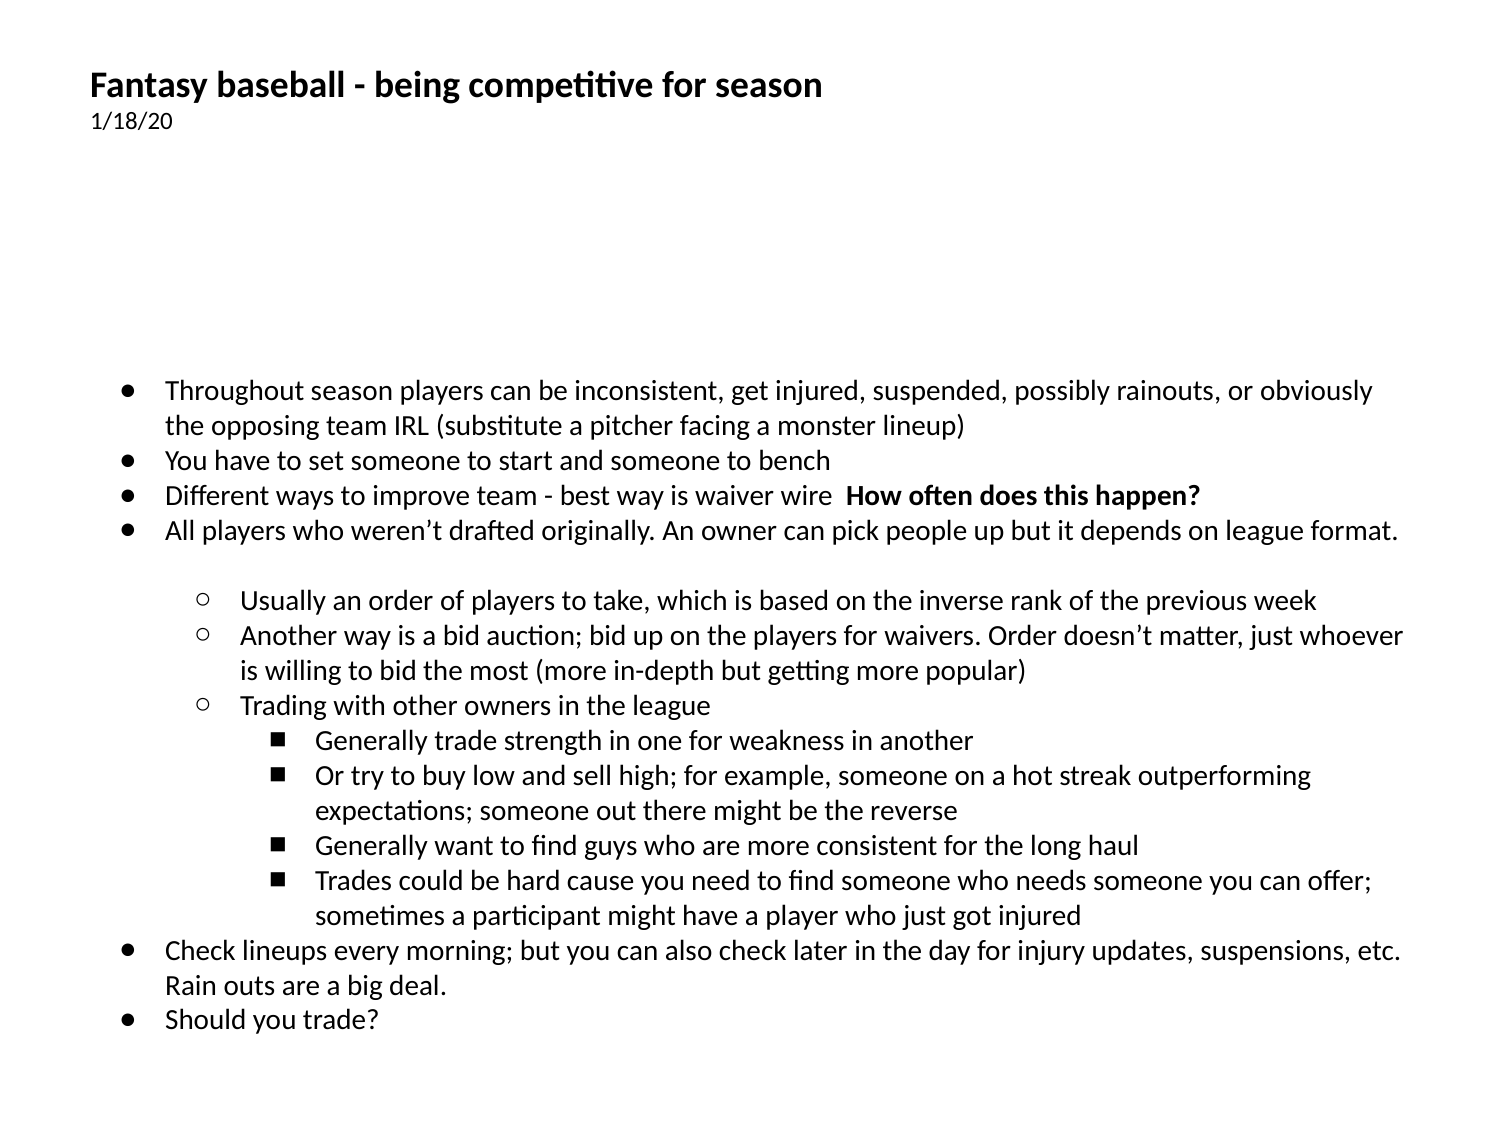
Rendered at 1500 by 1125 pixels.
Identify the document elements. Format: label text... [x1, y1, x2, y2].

list Throughout season players can be inconsistent, get injured, suspended, possibly rainouts, or obviously the opposing team IRL (substitute a pitcher facing a monster lineup) You have to set someone to start and someone to bench Different ways to improve team - best way is waiver wire How often does this happen? All players who weren’t drafted originally. An owner can pick people up but it depends on league format. Usually an order of players to take, which is based on the inverse rank of the previous week Another way is a bid auction; bid up on the players for waivers. Order doesn’t matter, just whoever is willing to bid the most (more in-depth but getting more popular) Trading with other owners in the league Generally trade strength in one for weakness in another Or try to buy low and sell high; for example, someone on a hot streak outperforming expectations; someone out there might be the reverse Generally want to find guys who are more consistent for the long haul Trades could be hard cause you need to find someone who needs someone you can offer; sometimes a participant might have a player who just got injured Check lineups every morning; but you can also check later in the day for injury updates, suspensions, etc. Rain outs are a big deal. Should you trade? [75, 356, 1425, 1005]
title Fantasy baseball - being competitive for season 1/18/20 [75, 45, 1425, 233]
